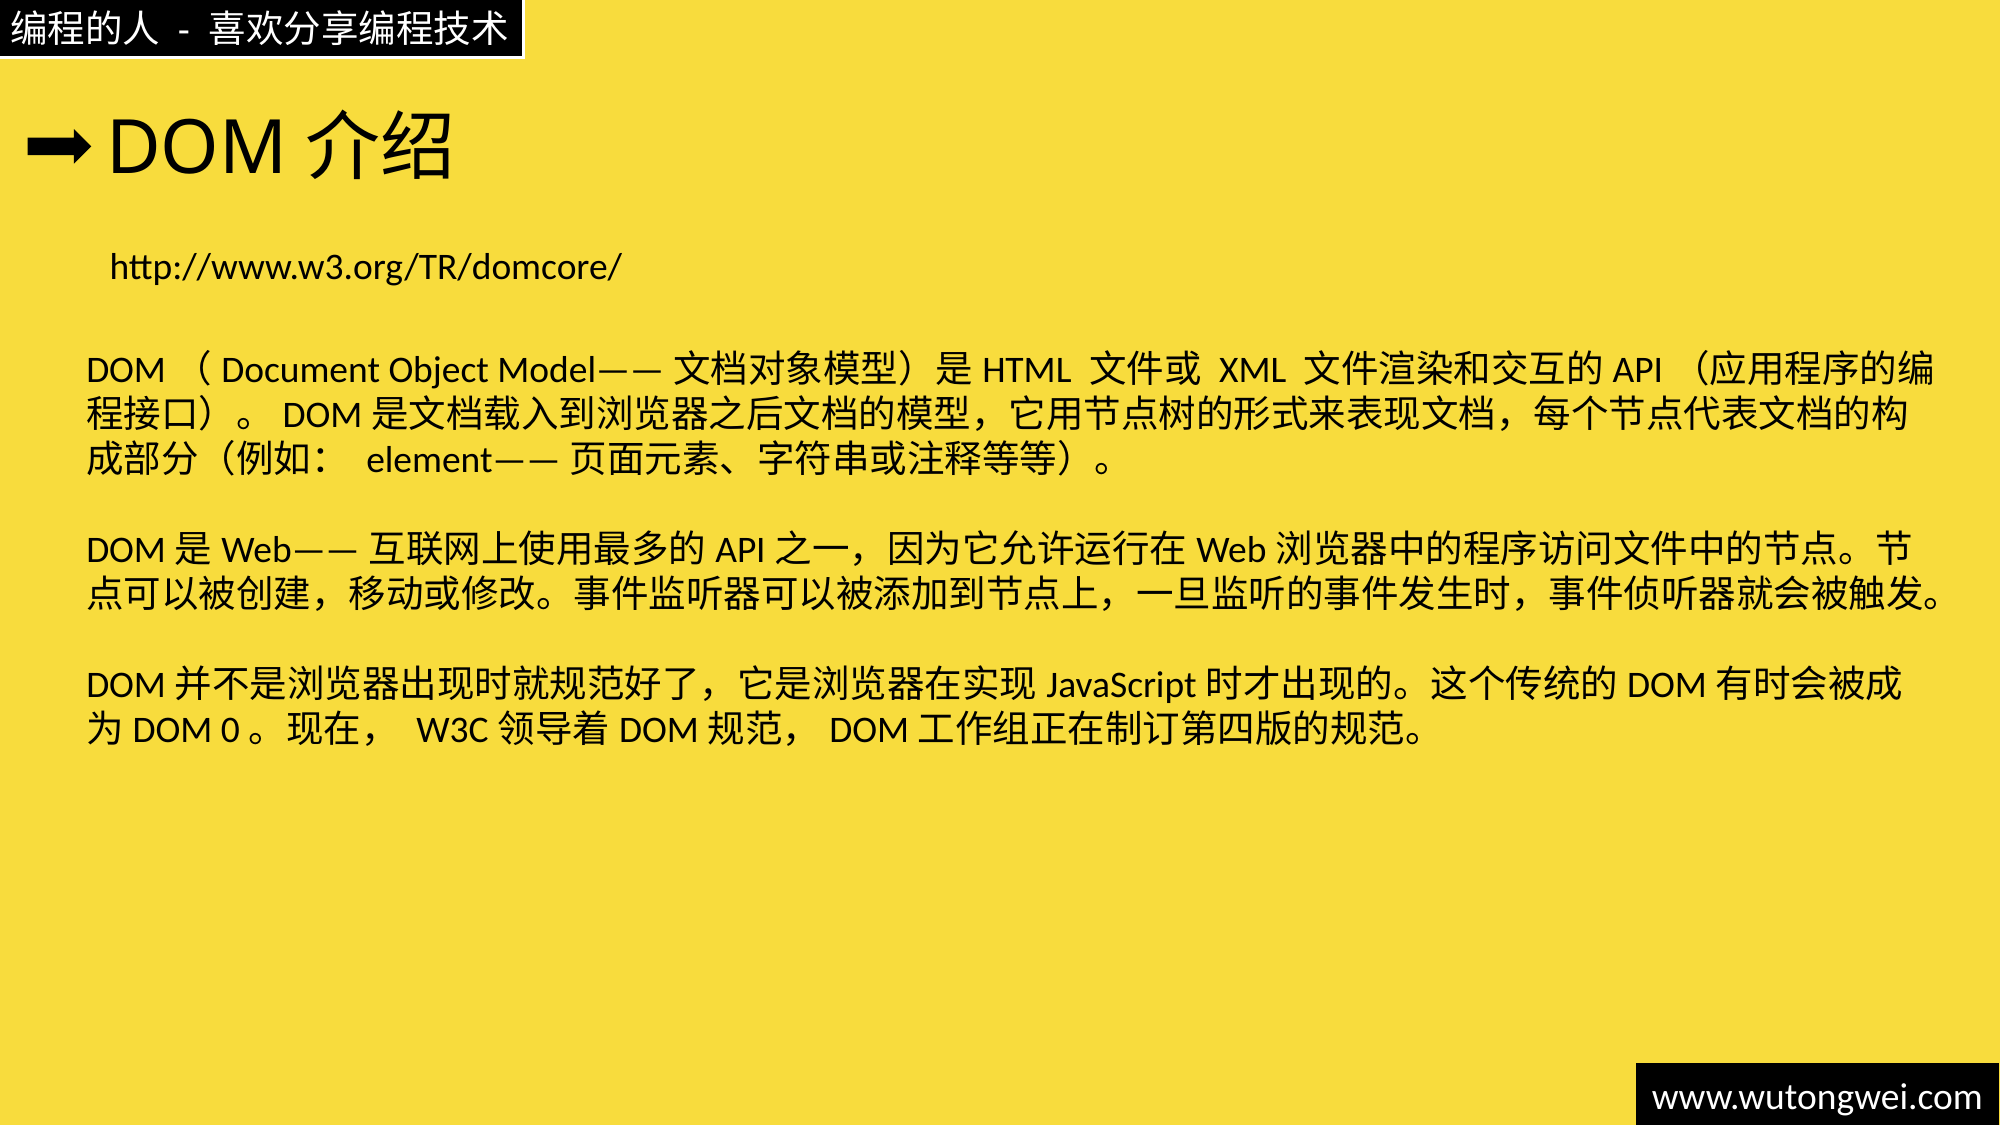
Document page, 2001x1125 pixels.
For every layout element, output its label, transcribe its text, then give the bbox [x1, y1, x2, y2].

title DOM介绍 [91, 101, 1955, 192]
text_box http://www.w3.org/TR/domcore/ [94, 234, 638, 295]
text_box DOM（Document Object Model——文档对象模型）是HTML 文件或 XML 文件渲染和交互的API（应用程序的编程接口）。DOM是文档载入到浏览器之后文档的模型，它用节点树的形式来表现文档，每个节点代表文档的构成部分（例如： element——页面元素、字符串或注释等等）。 DOM是Web——互联网上使用最多的API之一，因为它允许运行在Web浏览器中的程序访问文件中的节点。节点可以被创建，移动或修改。事件监听器可以被添加到节点上，一旦监听的事件发生时，事件侦听器就会被触发。 DOM并不是浏览器出现时就规范好了，它是浏览器在实现JavaScript时才出现的。这个传统的DOM有时会被成为DOM 0。现在， W3C领导着DOM规范，DOM工作组正在制订第四版的规范。 [71, 337, 1955, 758]
